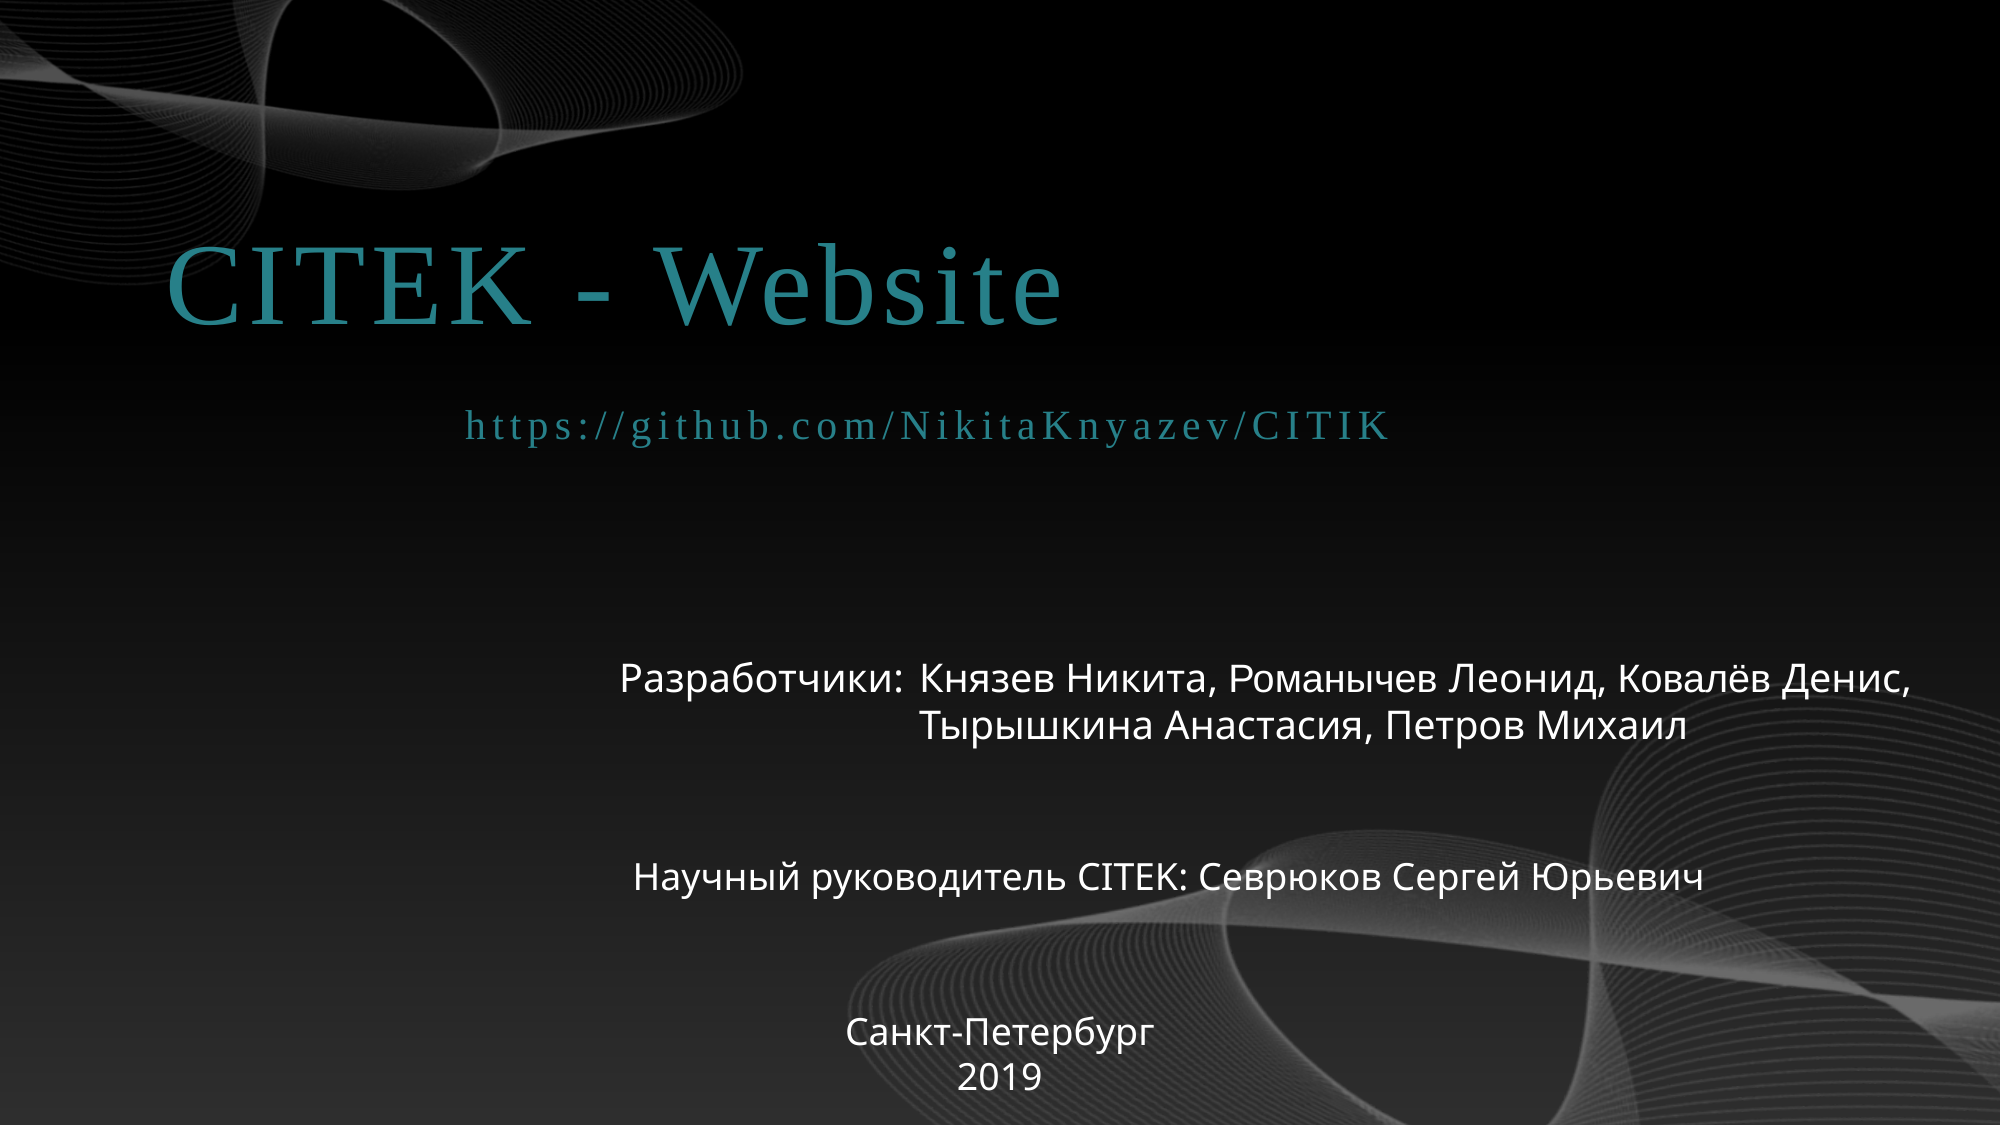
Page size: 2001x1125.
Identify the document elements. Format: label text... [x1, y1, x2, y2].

text_box Научный руководитель CITEK: Севрюков Сергей Юрьевич [617, 845, 2000, 906]
picture [666, 906, 2000, 1125]
text_box Разработчики: Князев Никита, Романычев Леонид, Ковалёв Денис, Тырышкина Анастасия, Петров Михаил [604, 645, 1975, 755]
title CITEK - Website https://github.com/NikitaKnyazev/CITIK [150, 231, 1850, 424]
picture [0, 0, 2000, 845]
text_box Санкт-Петербург 2019 [568, 1000, 1432, 1106]
